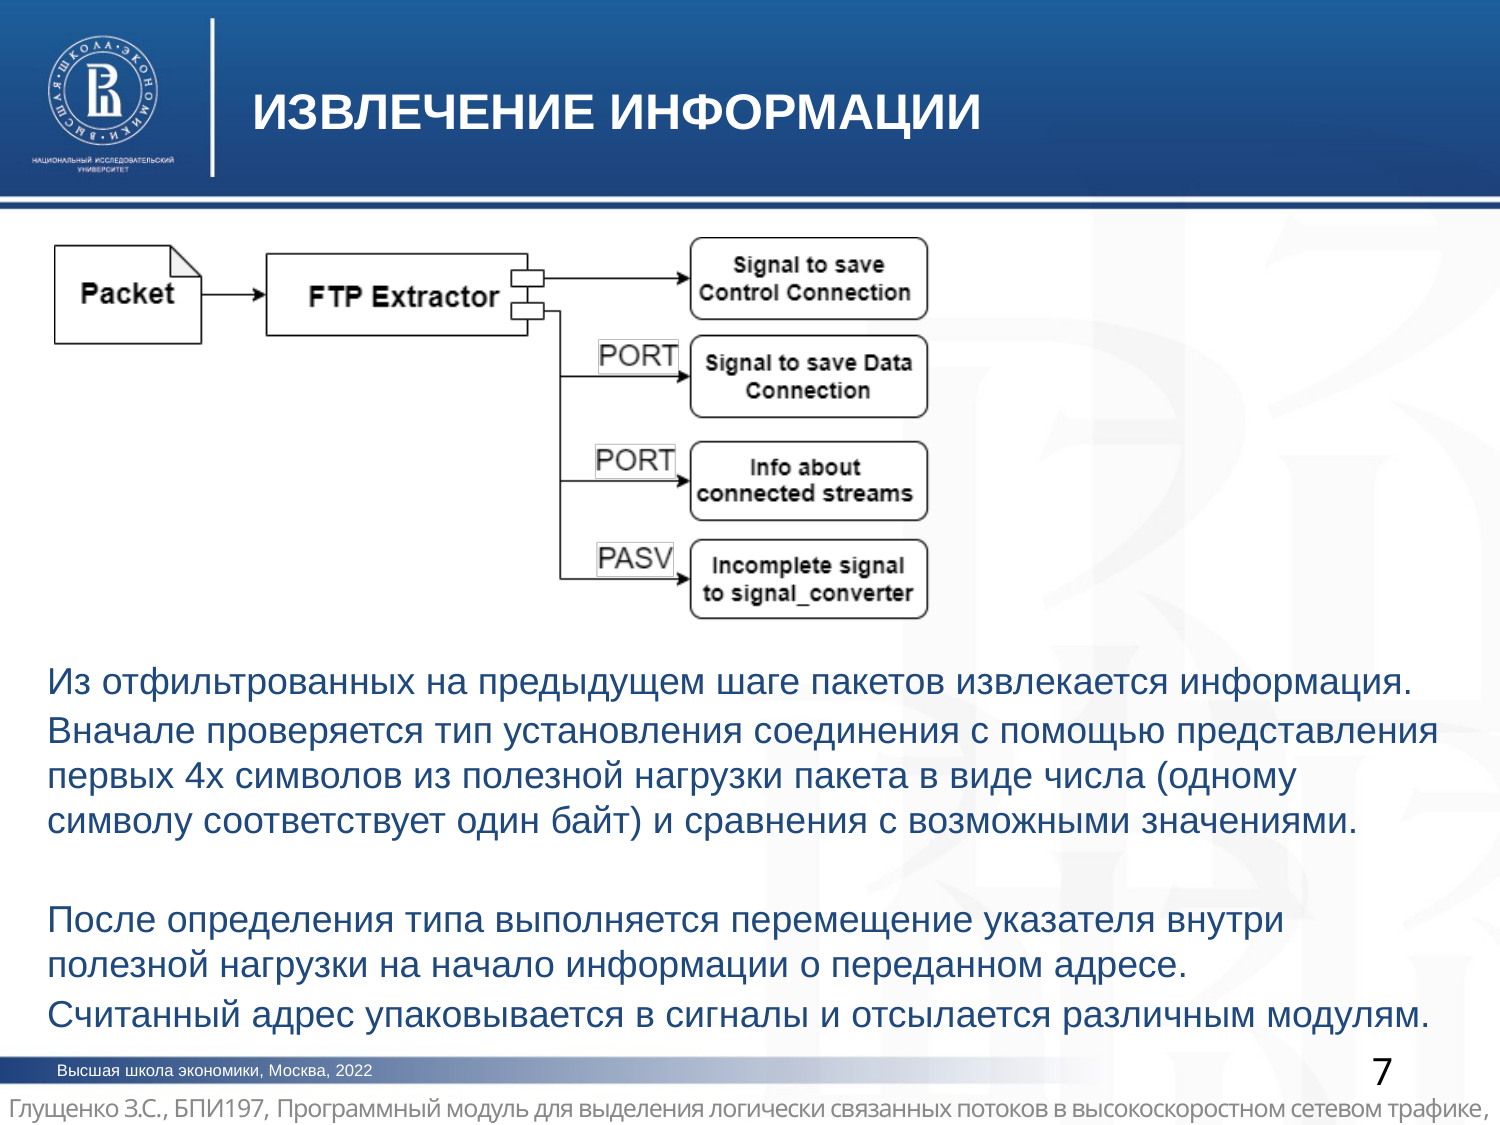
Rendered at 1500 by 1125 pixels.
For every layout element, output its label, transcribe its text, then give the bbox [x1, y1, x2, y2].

slide_number 7 [1365, 1047, 1416, 1091]
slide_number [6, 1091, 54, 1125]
slide_number Глущенко З.С., БПИ197, Программный модуль для выделения логически связанных потоков в высокоскоростном сетевом трафике, 2022 г. [376, 1091, 1494, 1125]
picture [0, 0, 1500, 1125]
title ИЗВЛЕЧЕНИЕ ИНФОРМАЦИИ [249, 77, 1206, 268]
footer Высшая школа экономики, Москва, 2022 [54, 1059, 376, 1125]
text_box Из отфильтрованных на предыдущем шаге пакетов извлекается информация. Вначале проверяется тип установления соединения с помощью представления первых 4х символов из полезной нагрузки пакета в виде числа (одному символу соответствует один байт) и сравнения с возможными значениями. После определения типа выполняется перемещение указателя внутри полезной нагрузки на начало информации о переданном адресе. Считанный адрес упаковывается в сигналы и отсылается различным модулям. [45, 652, 1455, 1035]
